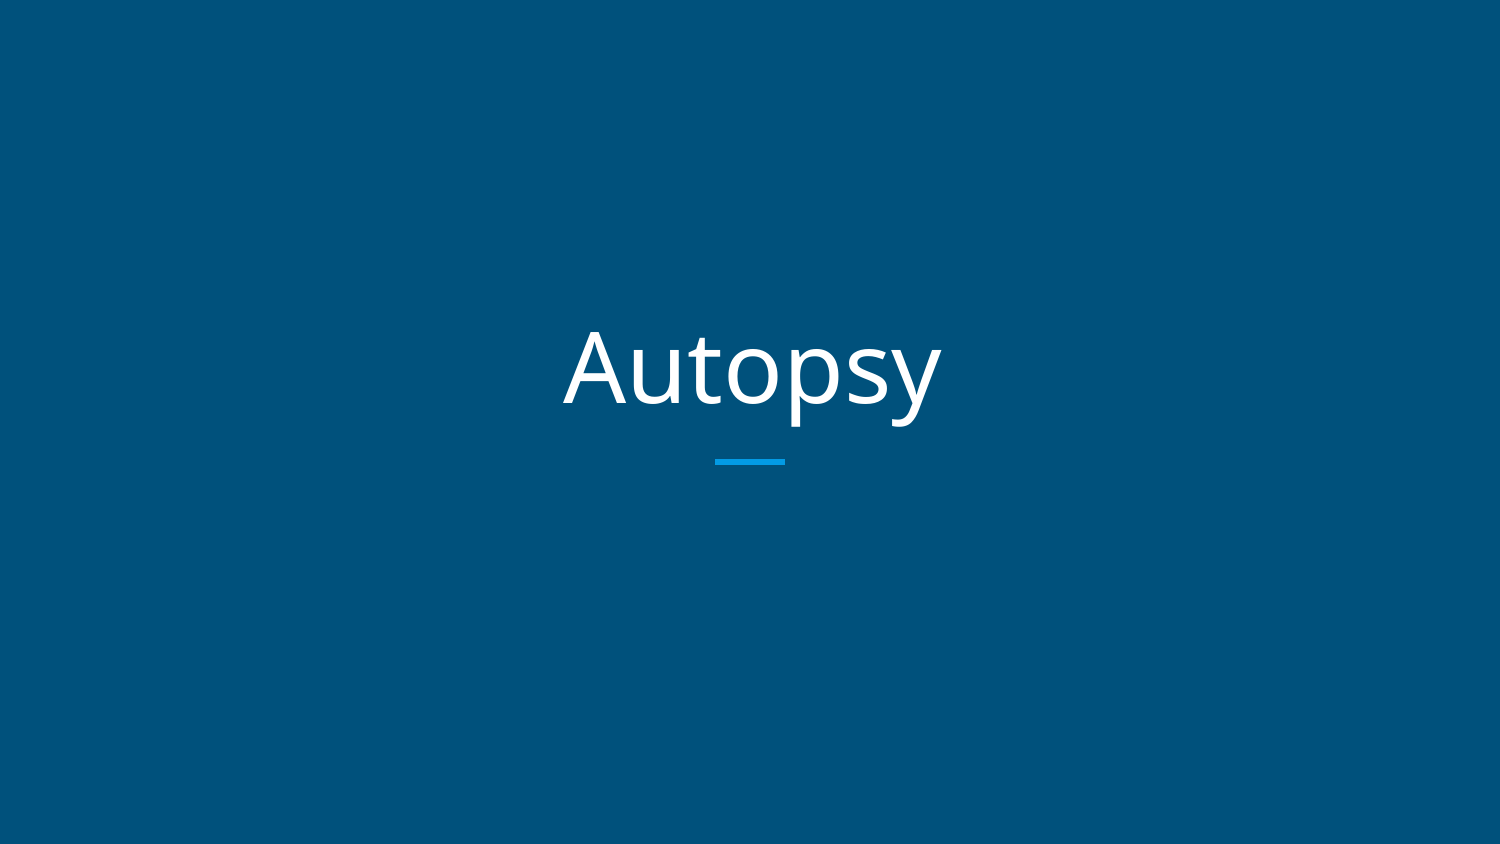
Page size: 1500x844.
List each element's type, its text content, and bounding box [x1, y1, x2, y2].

title Autopsy [78, 289, 1428, 439]
